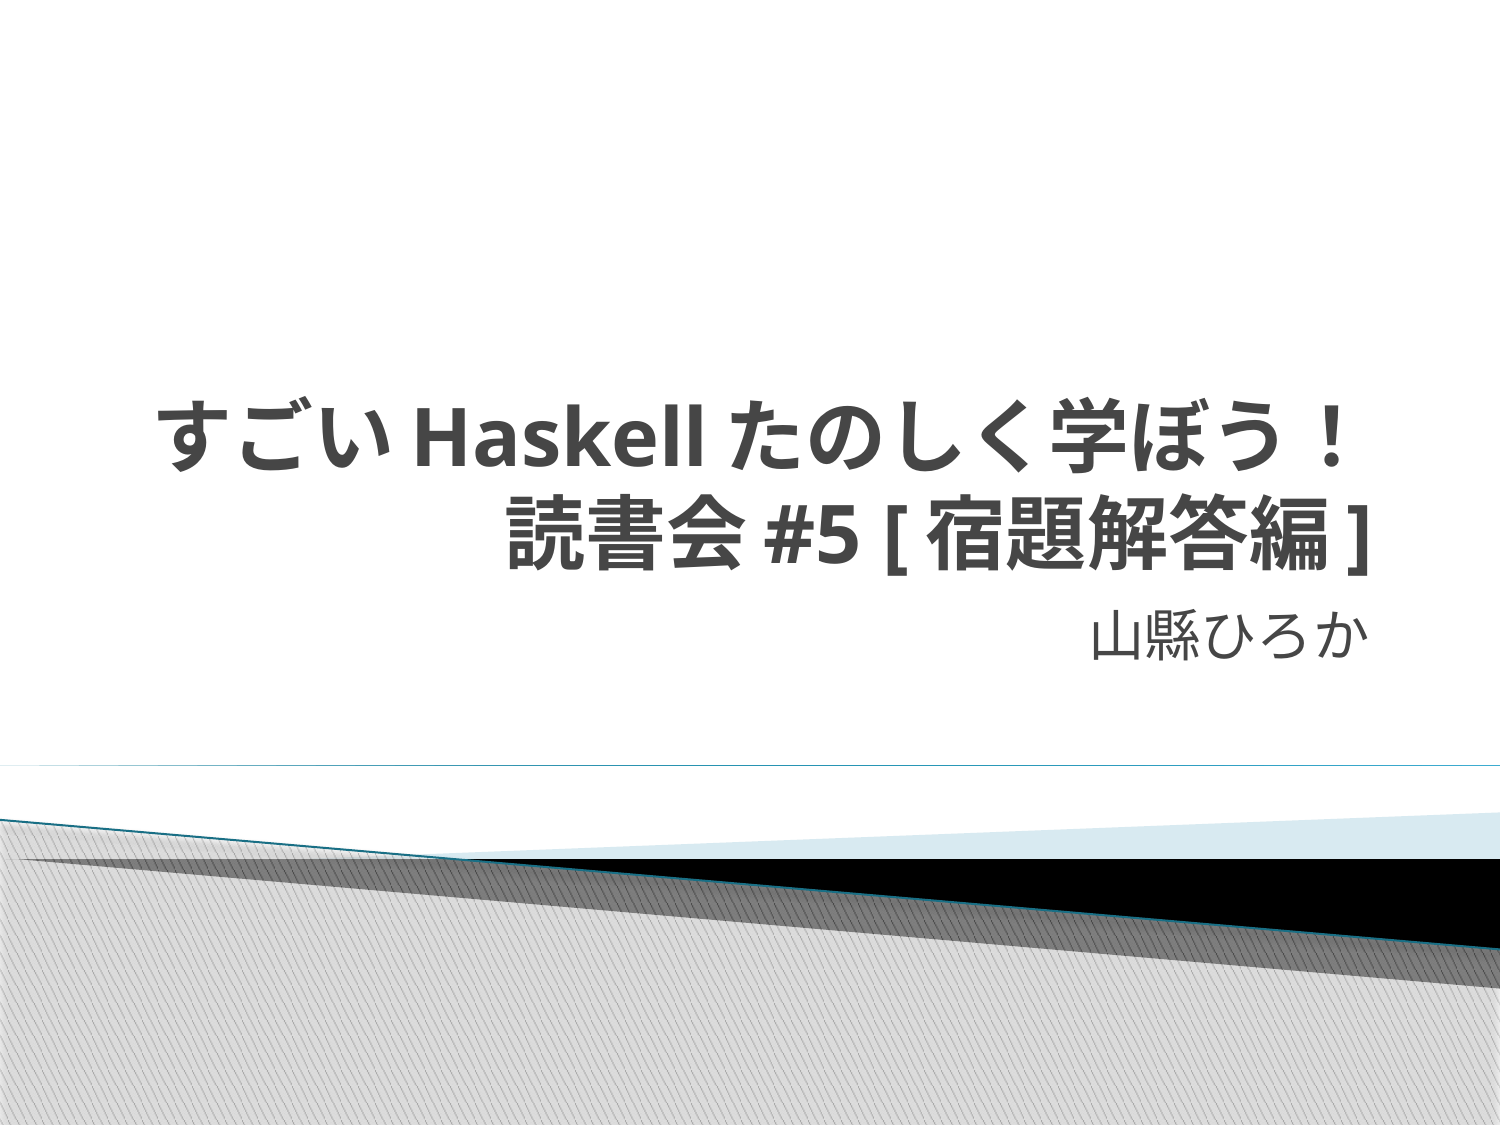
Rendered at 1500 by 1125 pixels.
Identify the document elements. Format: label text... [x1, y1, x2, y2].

subtitle 山縣ひろか [112, 592, 1388, 790]
picture [5, 859, 1500, 989]
title すごいHaskellたのしく学ぼう！ 読書会#5 [宿題解答編] [112, 287, 1388, 588]
